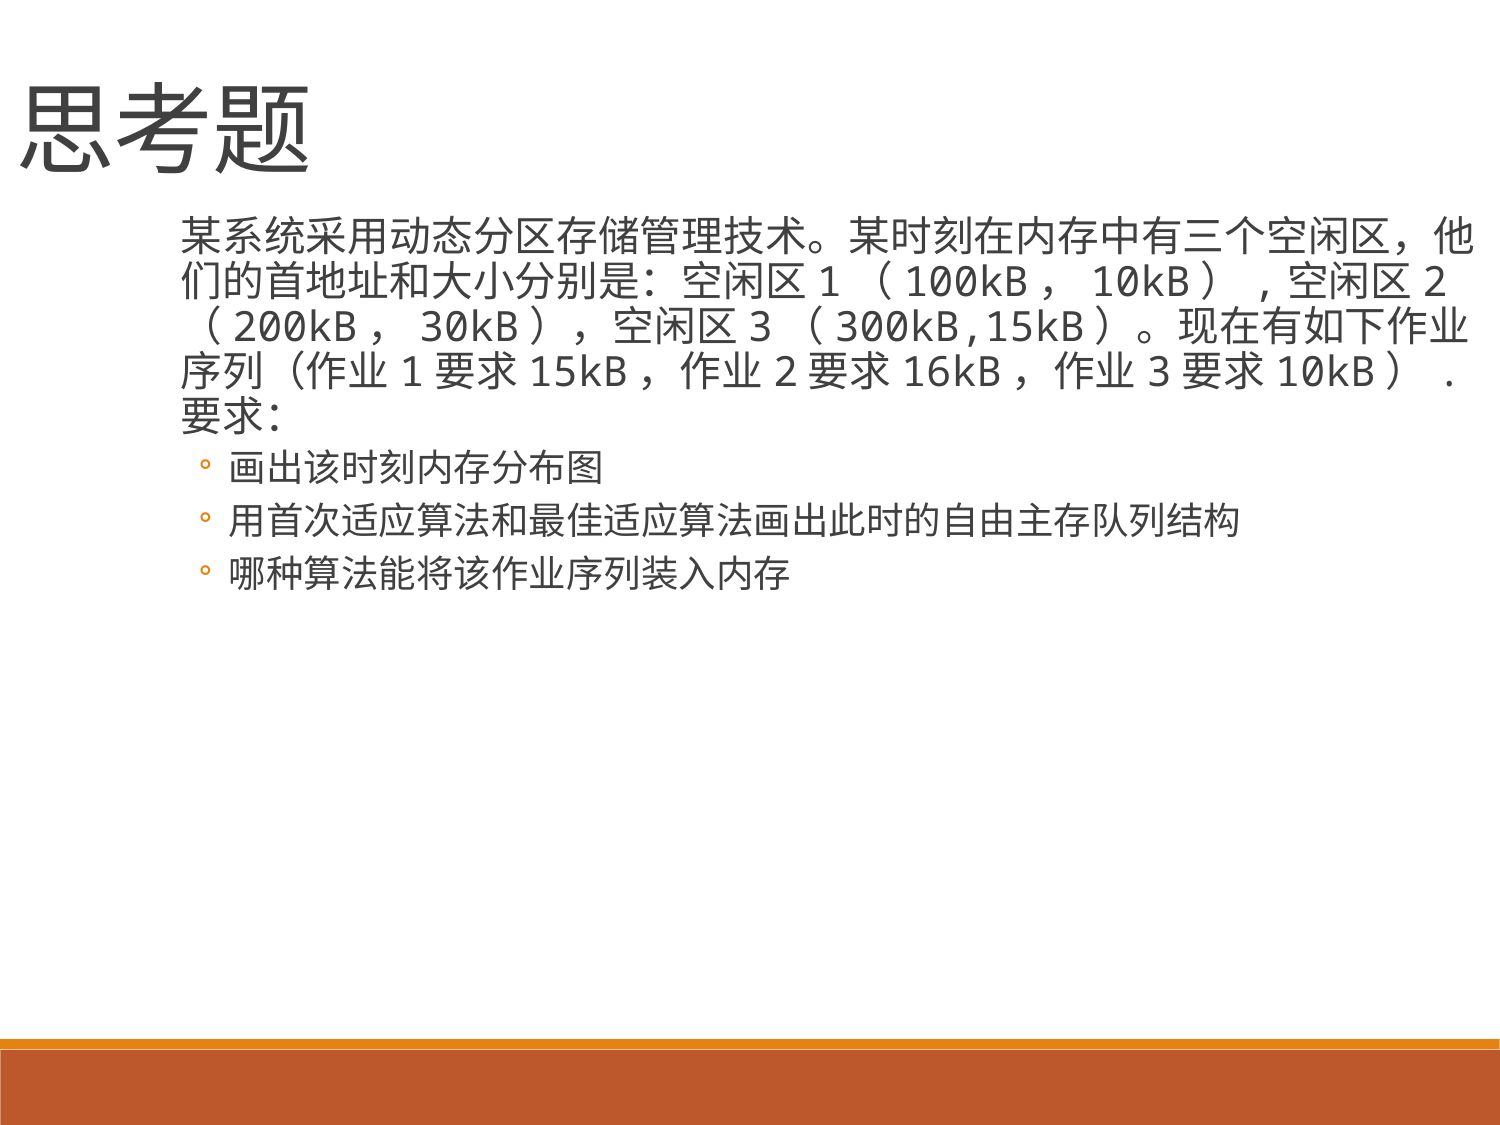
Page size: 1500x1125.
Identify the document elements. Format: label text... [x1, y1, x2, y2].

list 某系统采用动态分区存储管理技术。某时刻在内存中有三个空闲区，他们的首地址和大小分别是：空闲区1（100kB，10kB）,空闲区2（200kB，30kB），空闲区3（300kB,15kB）。现在有如下作业序列（作业1要求15kB，作业2要求16kB，作业3要求10kB）.要求： 画出该时刻内存分布图 用首次适应算法和最佳适应算法画出此时的自由主存队列结构 哪种算法能将该作业序列装入内存 [165, 208, 1500, 1071]
title 思考题 [0, 7, 1500, 195]
